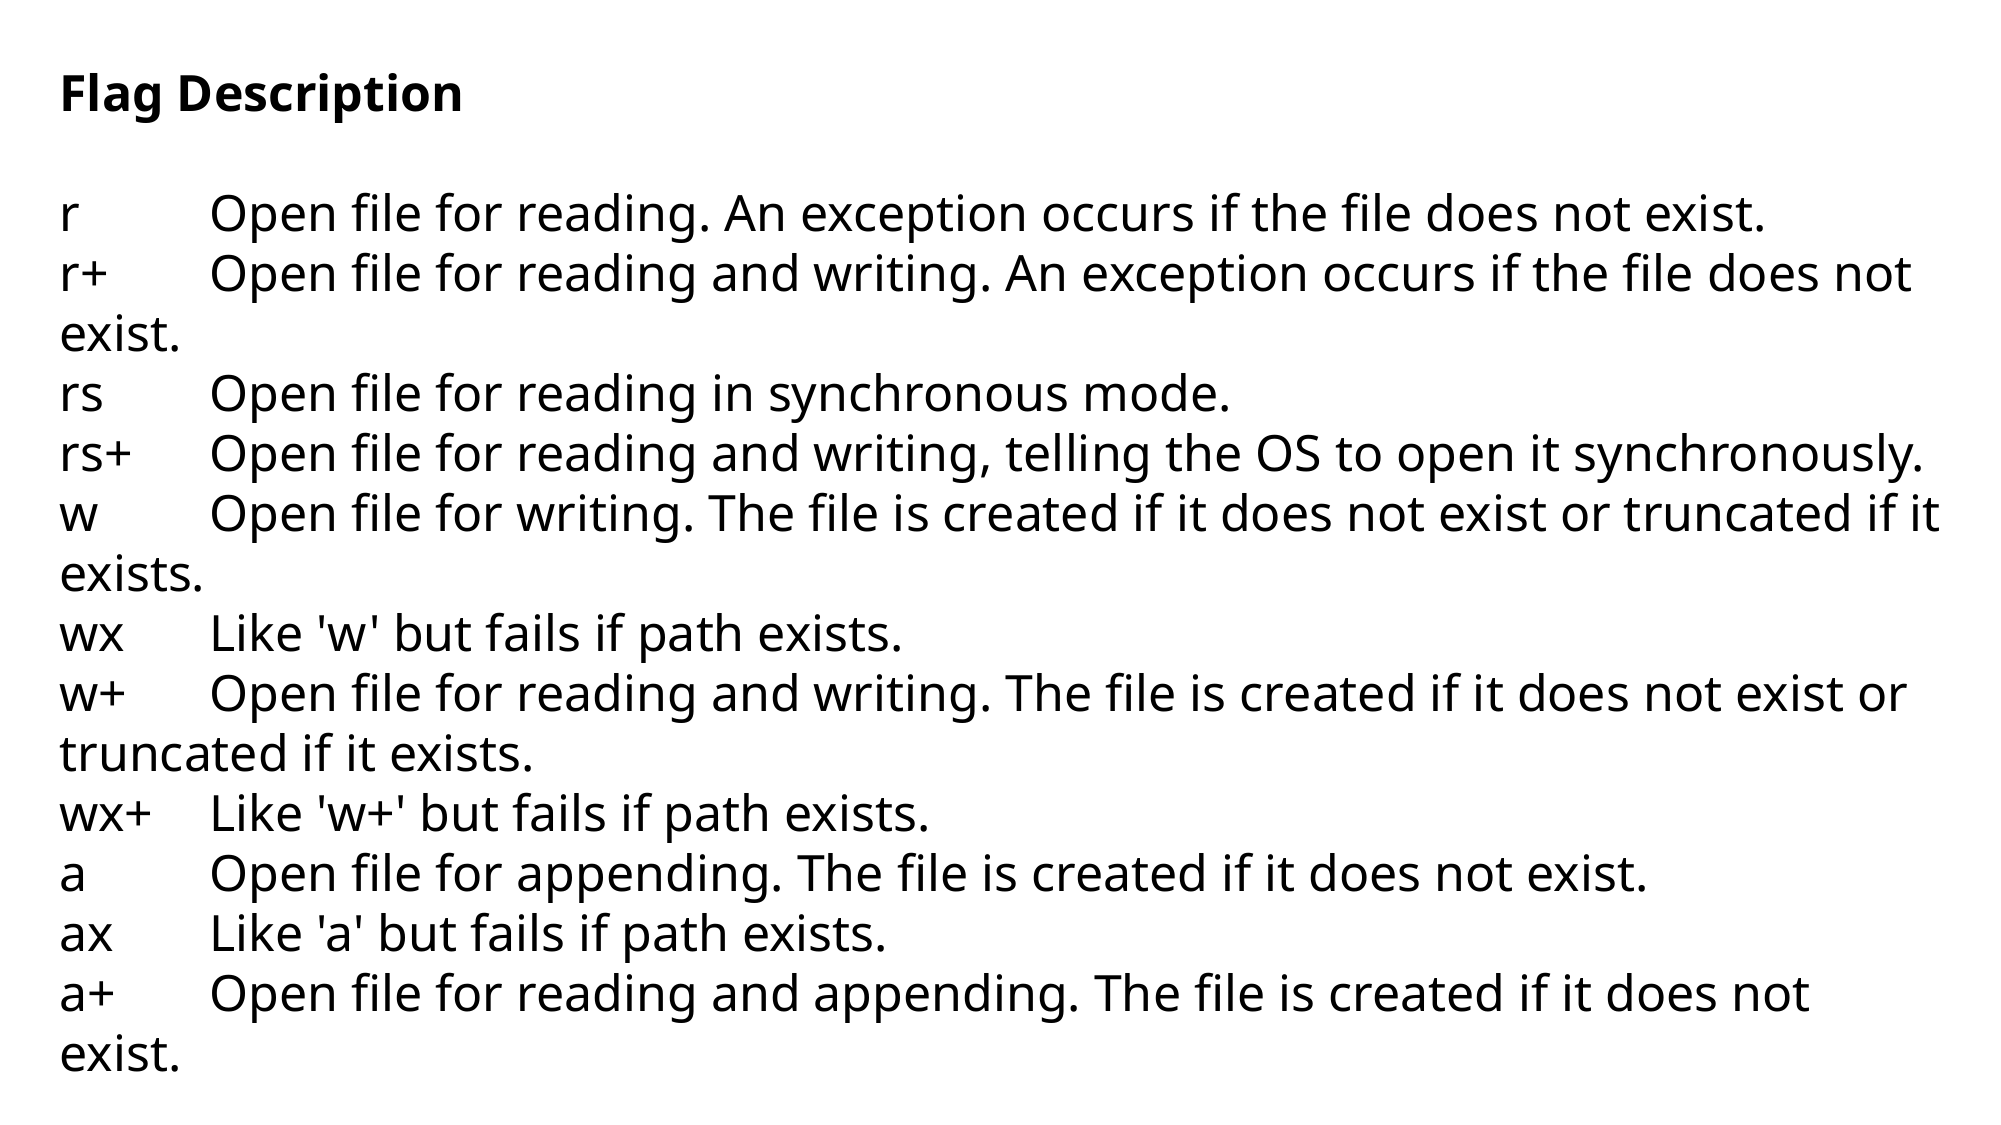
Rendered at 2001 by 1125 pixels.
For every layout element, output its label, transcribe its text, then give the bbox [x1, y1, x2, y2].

text_box Flag Description r Open file for reading. An exception occurs if the file does not exist. r+ Open file for reading and writing. An exception occurs if the file does not exist. rs Open file for reading in synchronous mode. rs+ Open file for reading and writing, telling the OS to open it synchronously. w Open file for writing. The file is created if it does not exist or truncated if it exists. wx Like 'w' but fails if path exists. w+ Open file for reading and writing. The file is created if it does not exist or truncated if it exists. wx+ Like 'w+' but fails if path exists. a Open file for appending. The file is created if it does not exist. ax Like 'a' but fails if path exists. a+ Open file for reading and appending. The file is created if it does not exist. [44, 53, 1958, 1089]
